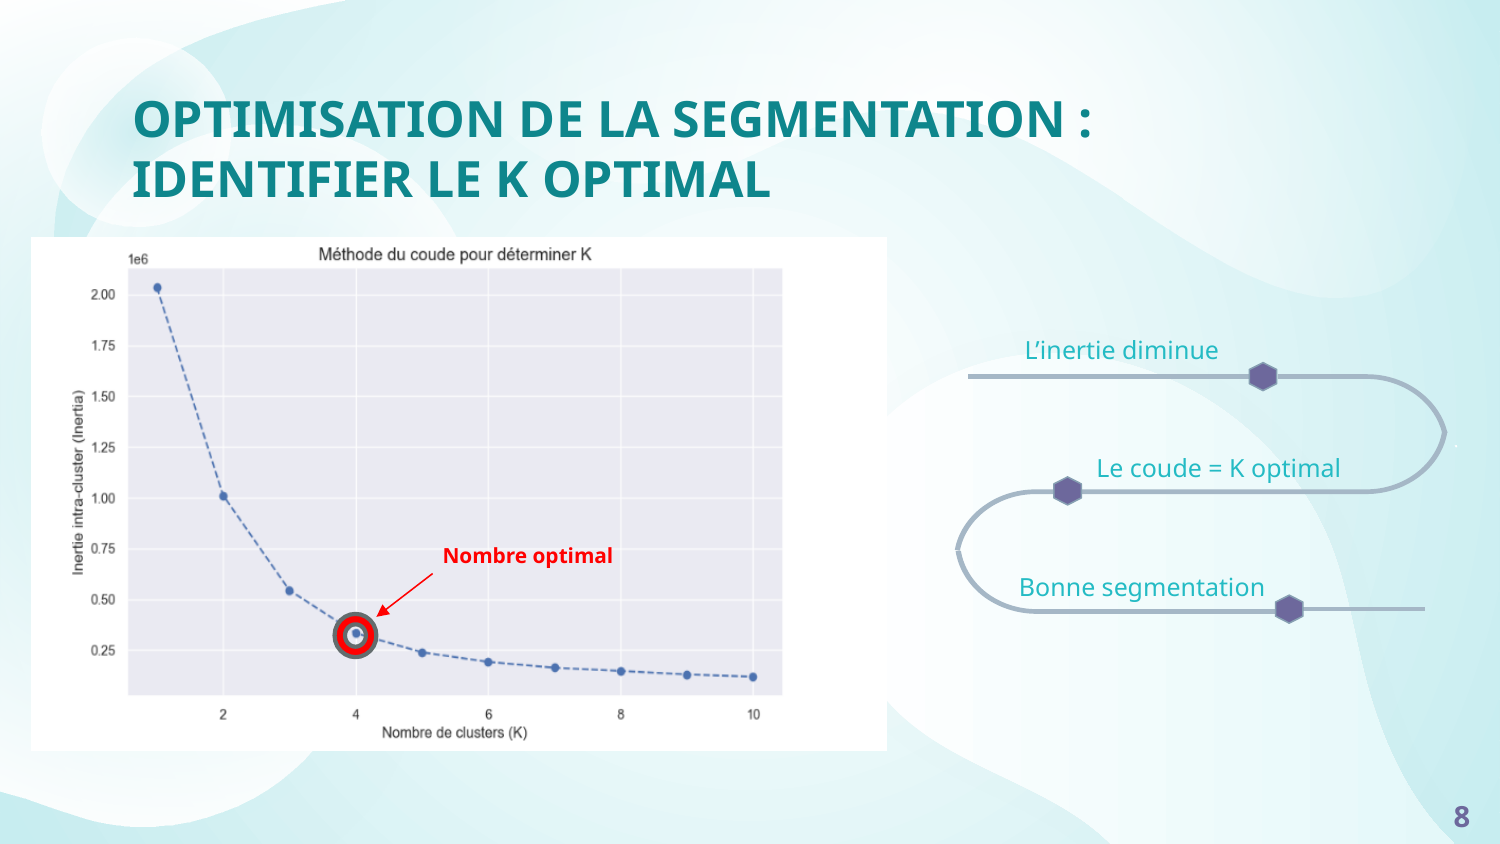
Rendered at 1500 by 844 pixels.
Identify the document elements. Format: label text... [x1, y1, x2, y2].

title OPTIMISATION DE LA SEGMENTATION : IDENTIFIER LE K OPTIMAL [116, 72, 1276, 156]
picture [31, 237, 887, 751]
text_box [954, 362, 1448, 624]
text_box 8 [1446, 791, 1469, 841]
text_box L’inertie diminue [1009, 327, 1250, 360]
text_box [376, 573, 433, 618]
